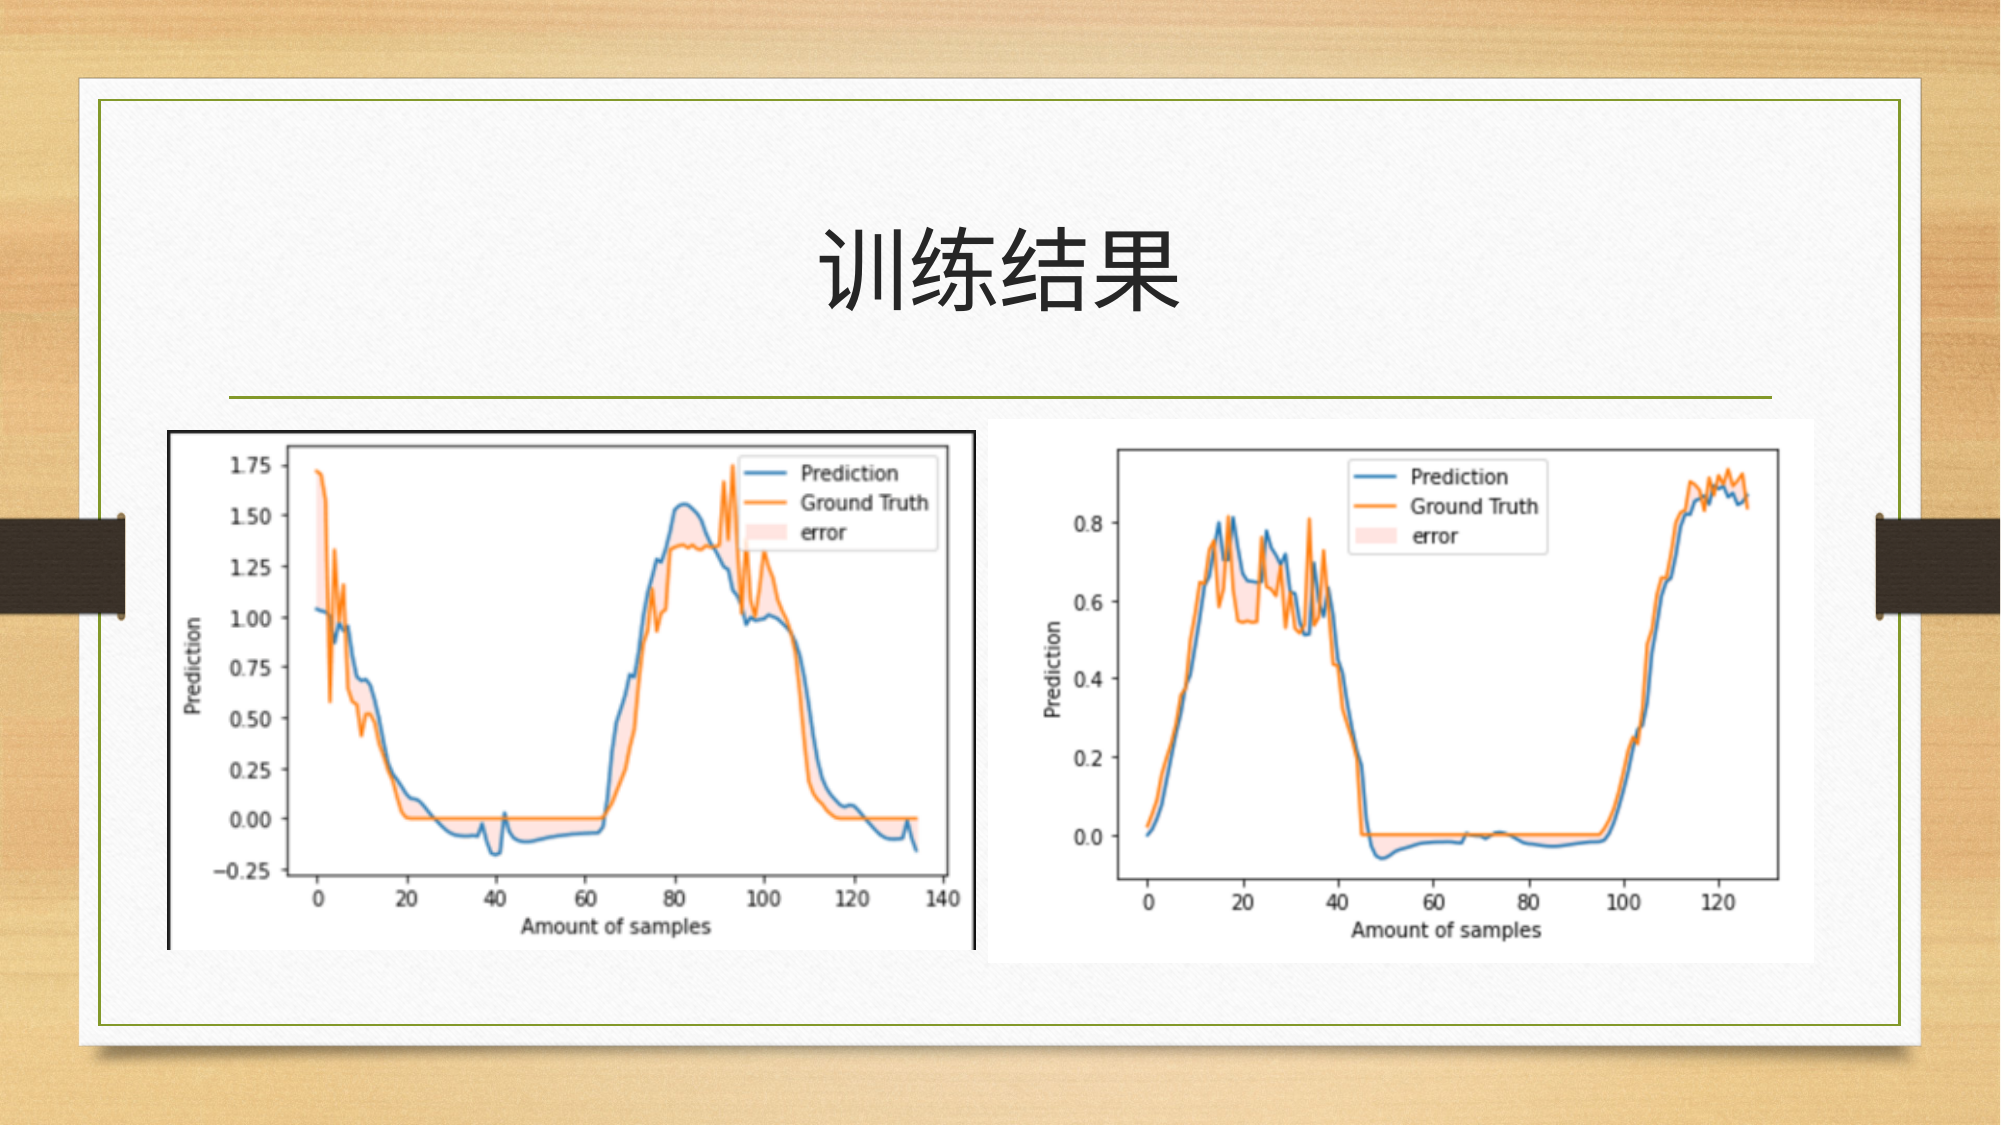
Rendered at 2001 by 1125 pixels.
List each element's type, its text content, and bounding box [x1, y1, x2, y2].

title 训练结果 [212, 161, 1788, 375]
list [167, 430, 976, 951]
picture [0, 0, 2001, 1125]
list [988, 419, 1814, 964]
